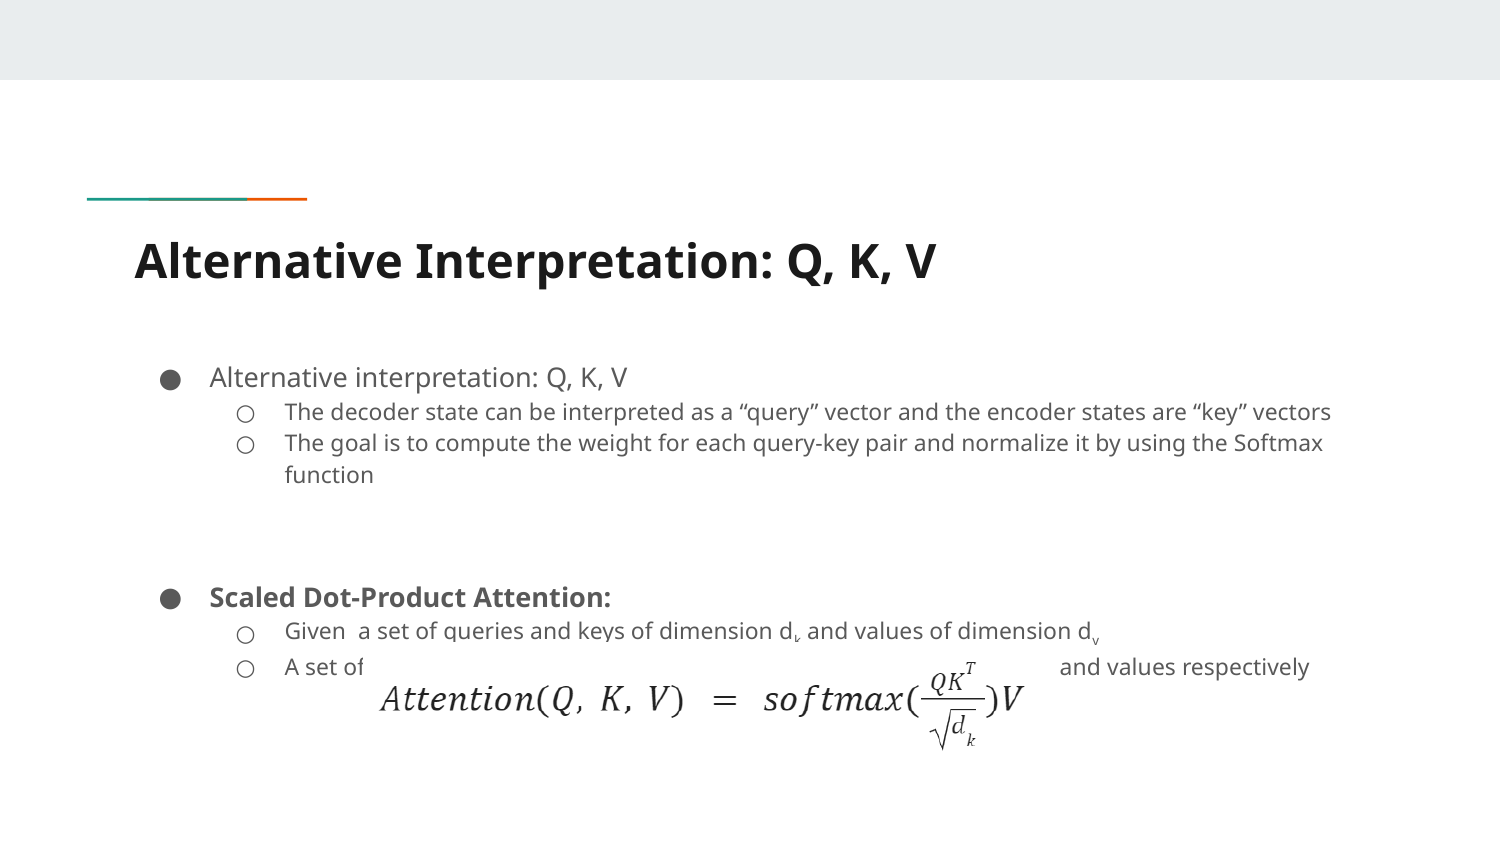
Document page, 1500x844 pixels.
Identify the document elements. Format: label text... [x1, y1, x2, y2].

picture [363, 642, 1059, 780]
title Alternative Interpretation: Q, K, V [119, 216, 1381, 305]
list Alternative interpretation: Q, K, V The decoder state can be interpreted as a “query” vector and the encoder states are “key” vectors The goal is to compute the weight for each query-key pair and normalize it by using the Softmax function Scaled Dot-Product Attention: Given a set of queries and keys of dimension dk and values of dimension dv A set of queries packed in matrix Q, and matrix K, V containing the keys and values respectively [119, 341, 1381, 712]
